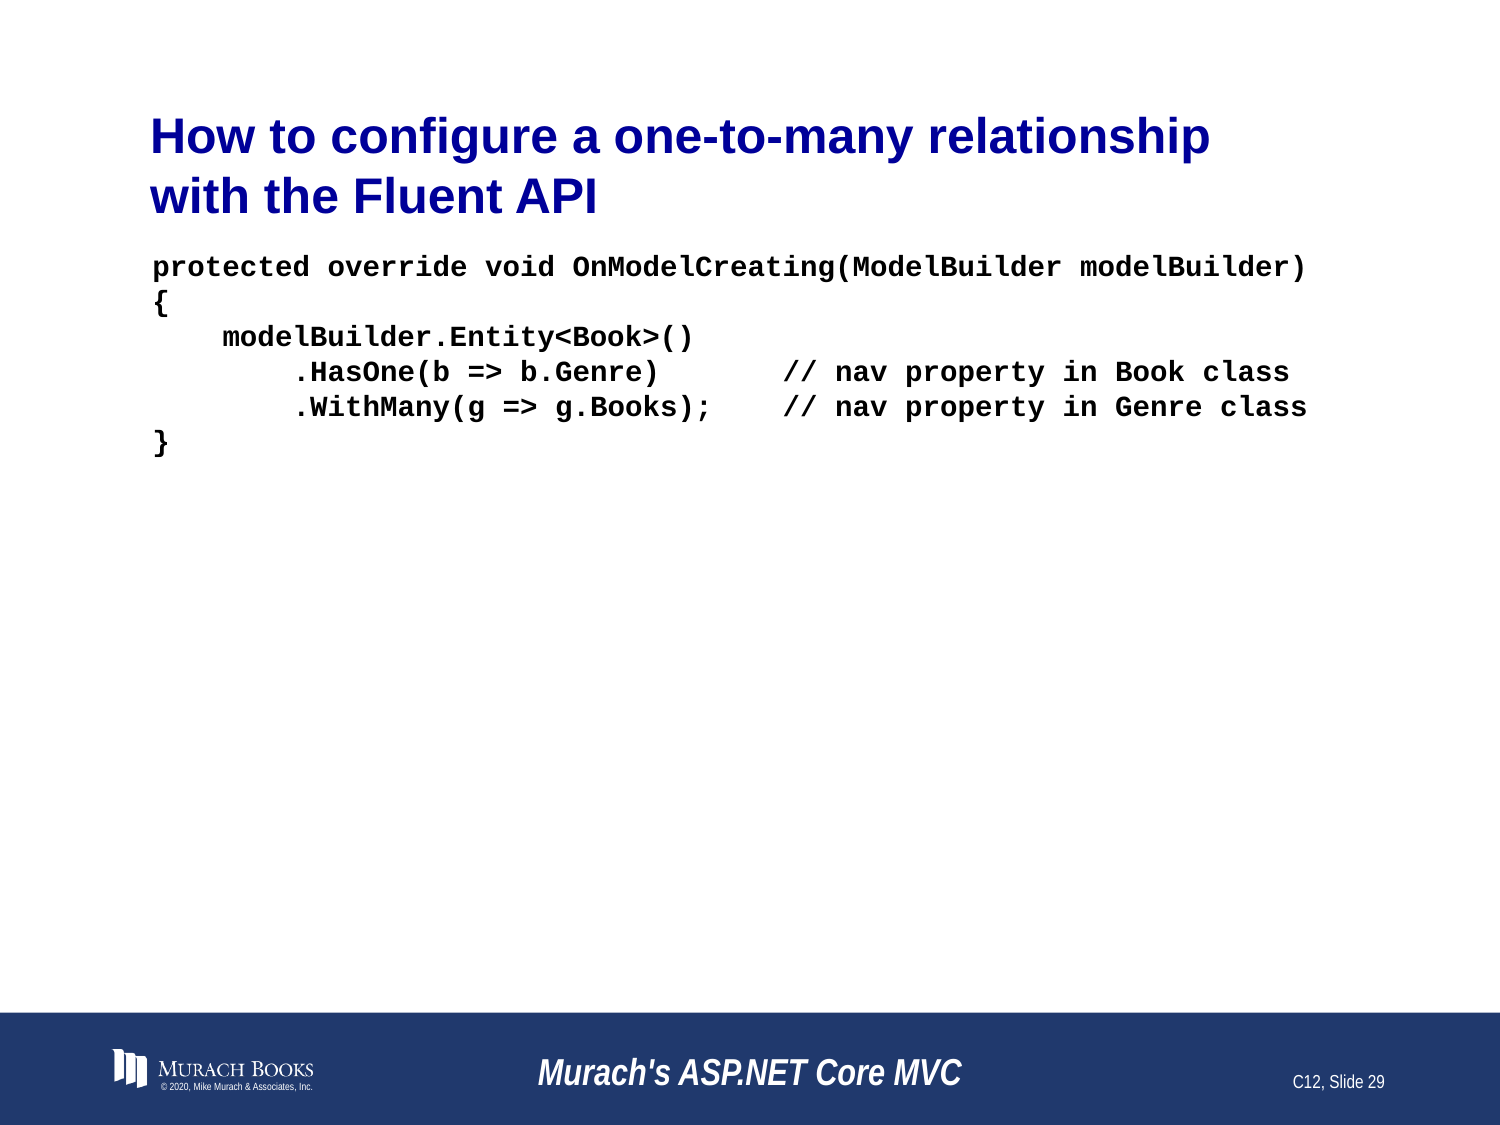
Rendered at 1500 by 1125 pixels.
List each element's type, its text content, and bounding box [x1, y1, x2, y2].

list protected override void OnModelCreating(ModelBuilder modelBuilder) { modelBuilder.Entity<Book>() .HasOne(b => b.Genre) // nav property in Book class .WithMany(g => g.Books); // nav property in Genre class } [137, 239, 1350, 978]
slide_number Murach's ASP.NET Core MVC [463, 1025, 1050, 1100]
slide_number C12, Slide 29 [1087, 1025, 1400, 1100]
title How to configure a one-to-many relationship with the Fluent API [150, 102, 1350, 224]
footer © 2020, Mike Murach & Associates, Inc. [12, 1025, 463, 1100]
